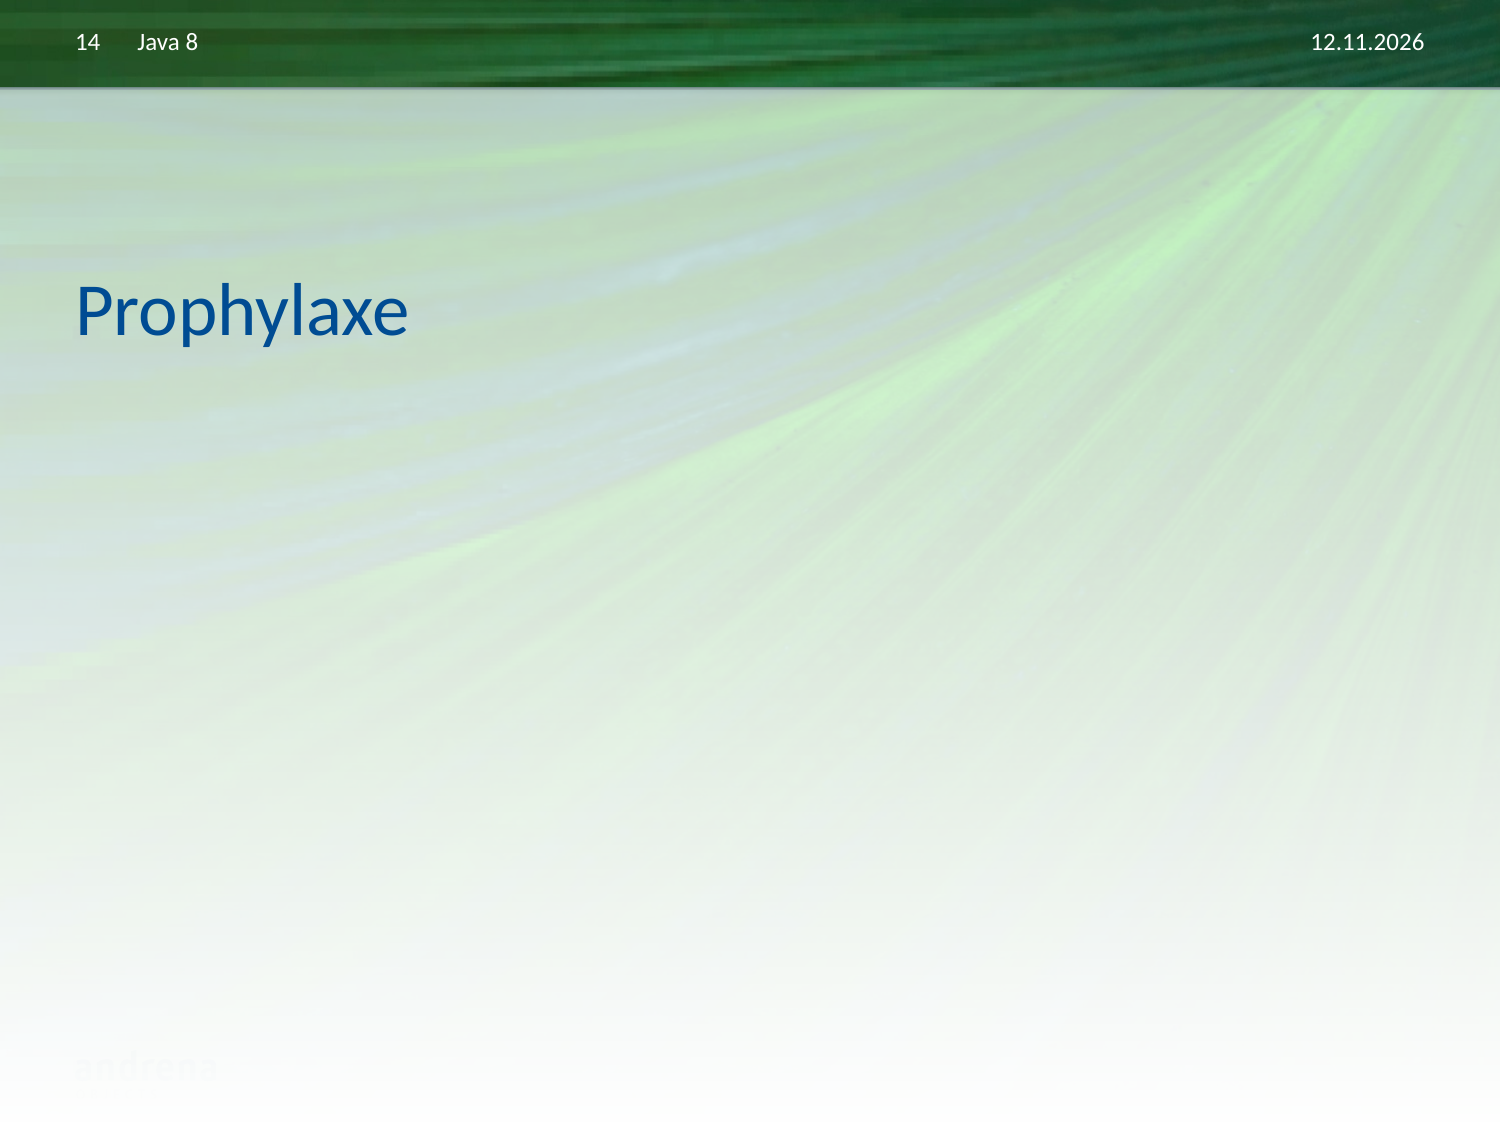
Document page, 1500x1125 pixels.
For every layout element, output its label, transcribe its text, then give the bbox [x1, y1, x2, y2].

title Prophylaxe [74, 196, 1426, 351]
slide_number 14 [74, 24, 138, 61]
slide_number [1074, 24, 1426, 61]
picture [0, 0, 1500, 87]
footer Java 8 [138, 24, 801, 61]
